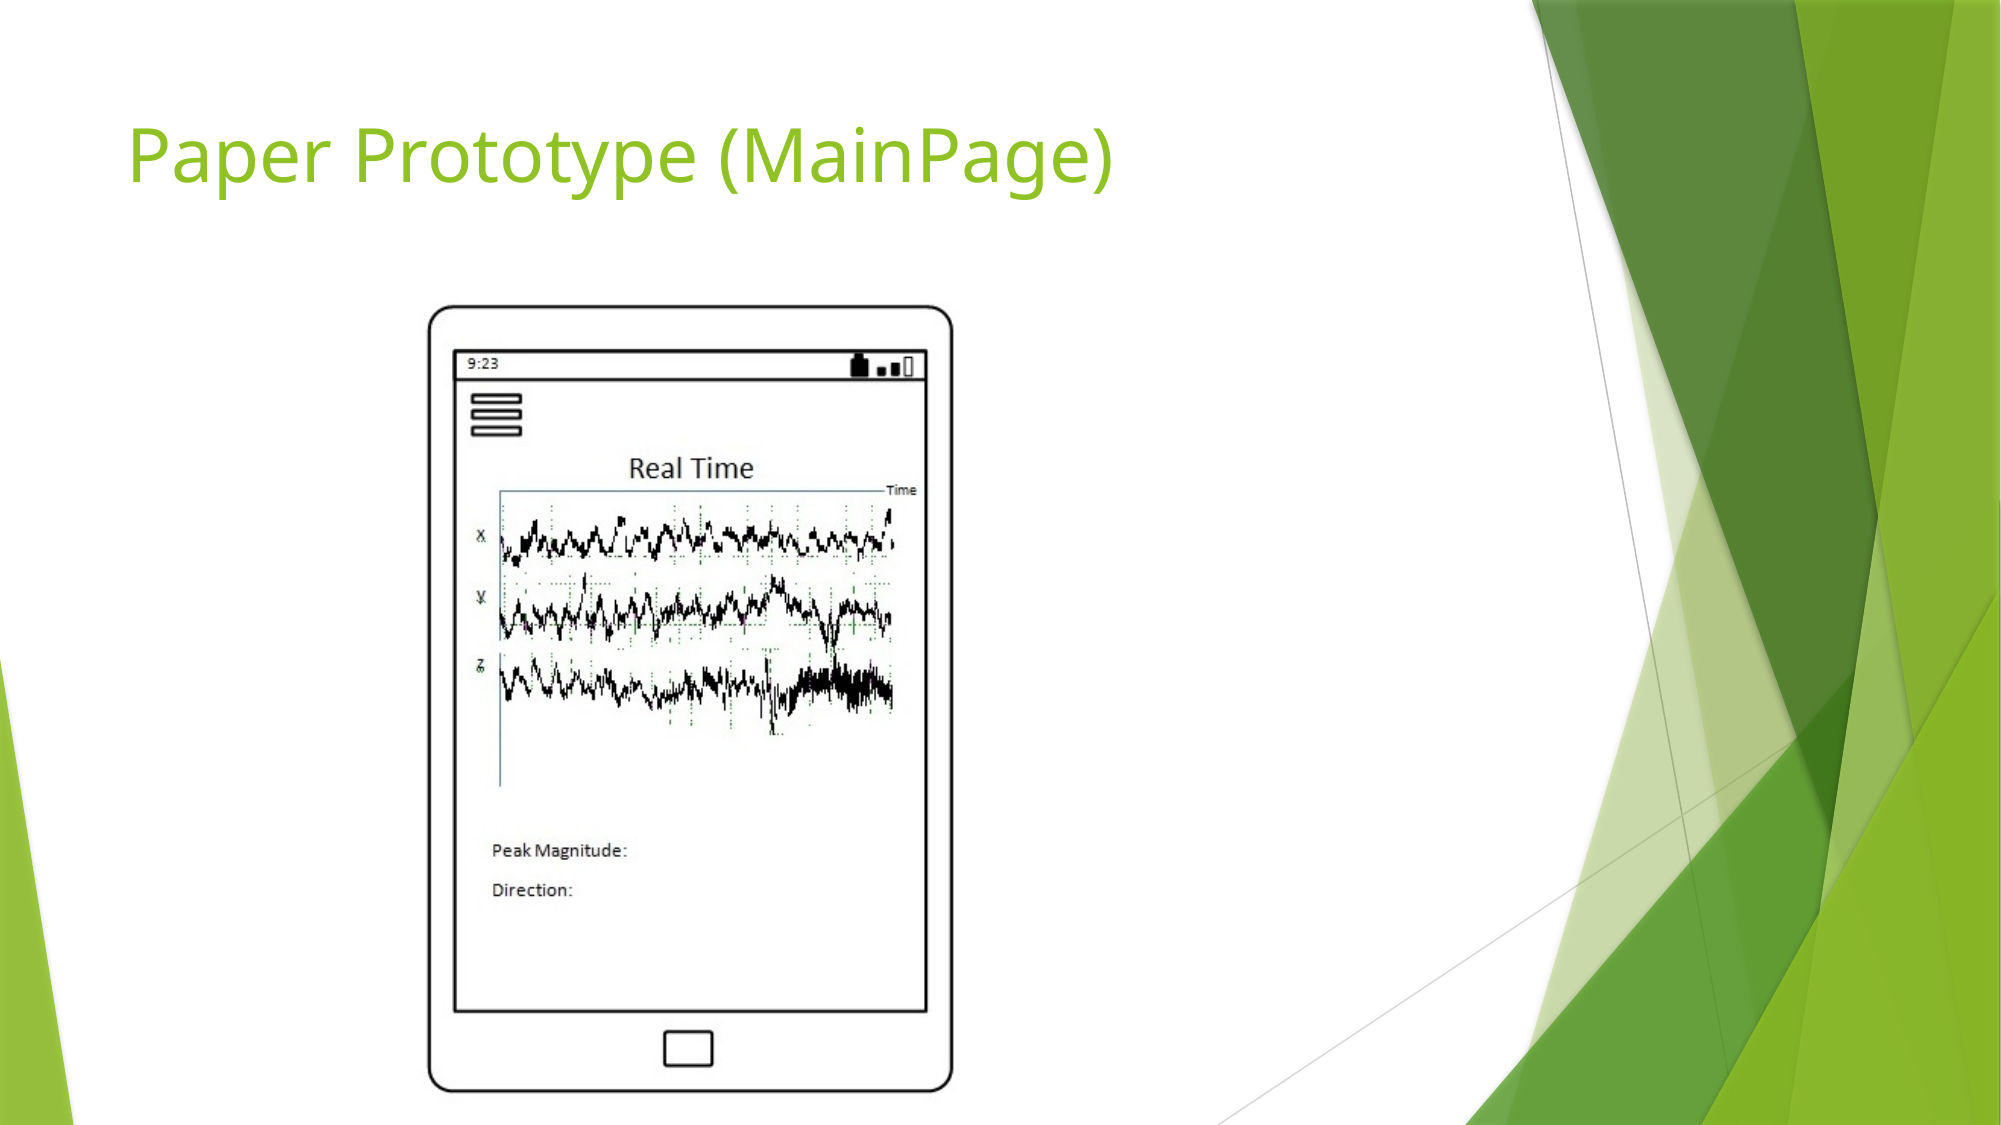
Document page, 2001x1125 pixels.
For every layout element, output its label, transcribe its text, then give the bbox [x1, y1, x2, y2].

title Paper Prototype (MainPage) [111, 99, 1522, 317]
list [406, 290, 994, 1125]
